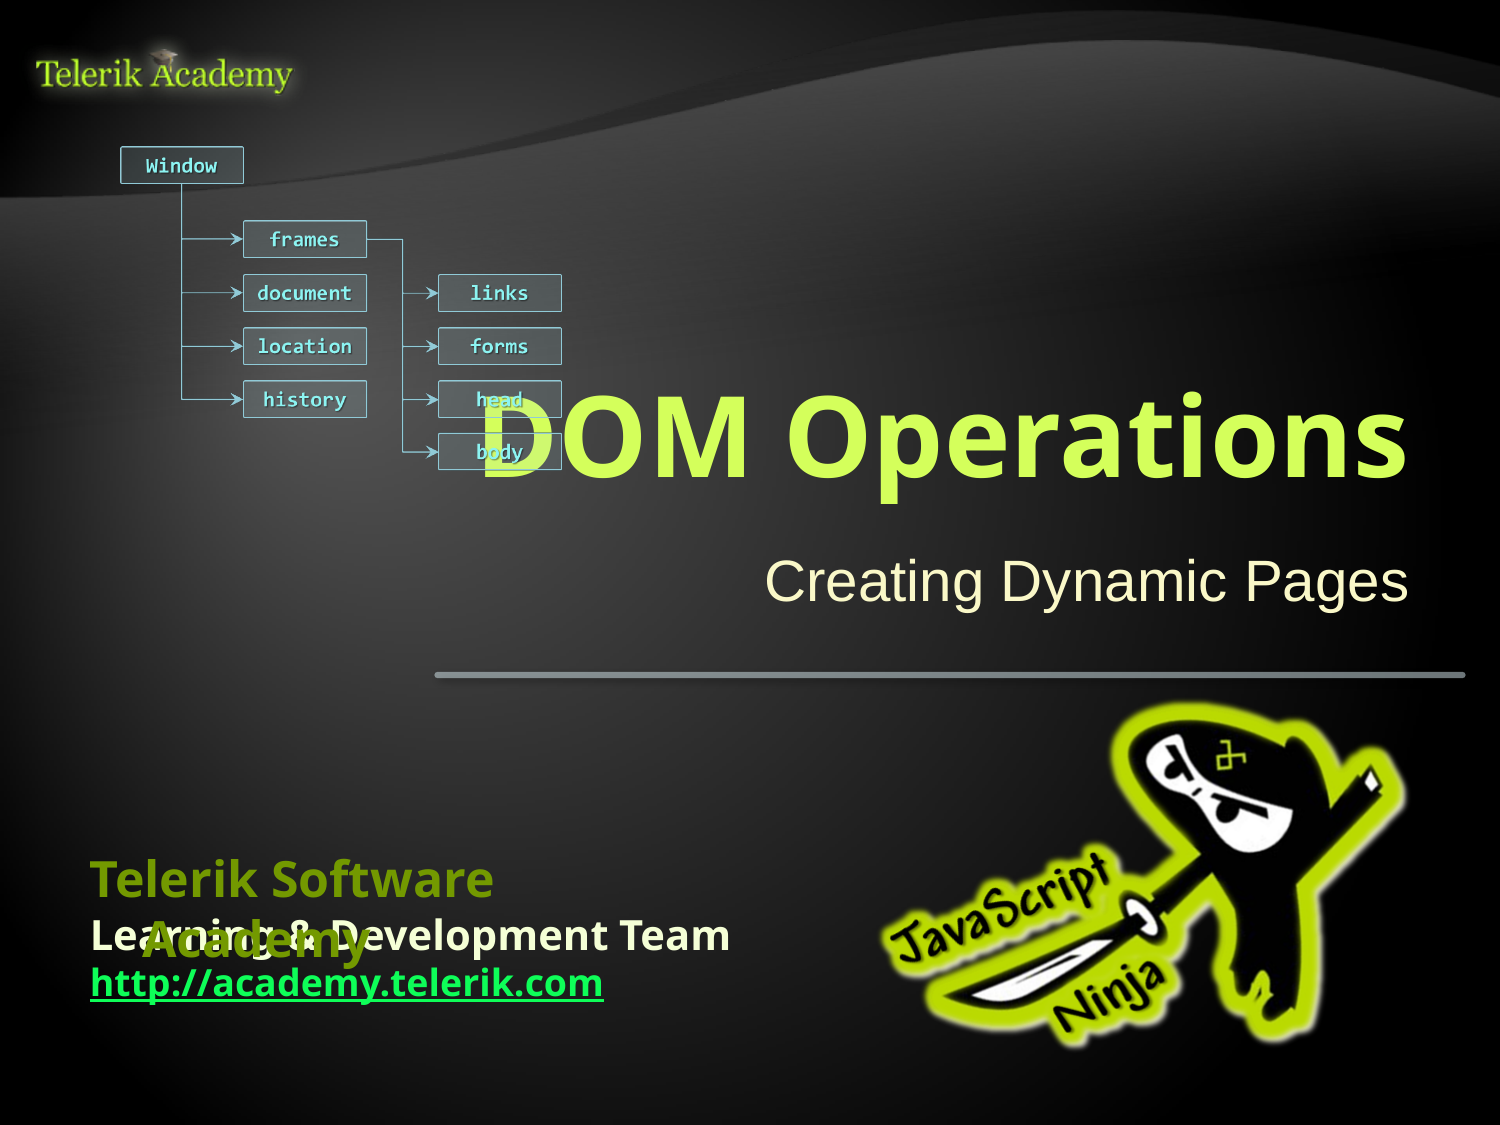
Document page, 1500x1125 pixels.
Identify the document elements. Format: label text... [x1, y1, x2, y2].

picture [0, 0, 1500, 1125]
title DOM Operations [75, 249, 1425, 500]
list Learning & Development Team [75, 901, 768, 968]
list http://academy.telerik.com [75, 951, 730, 1013]
subtitle Creating Dynamic Pages [75, 531, 1425, 625]
list Telerik Software Academy [75, 840, 730, 916]
